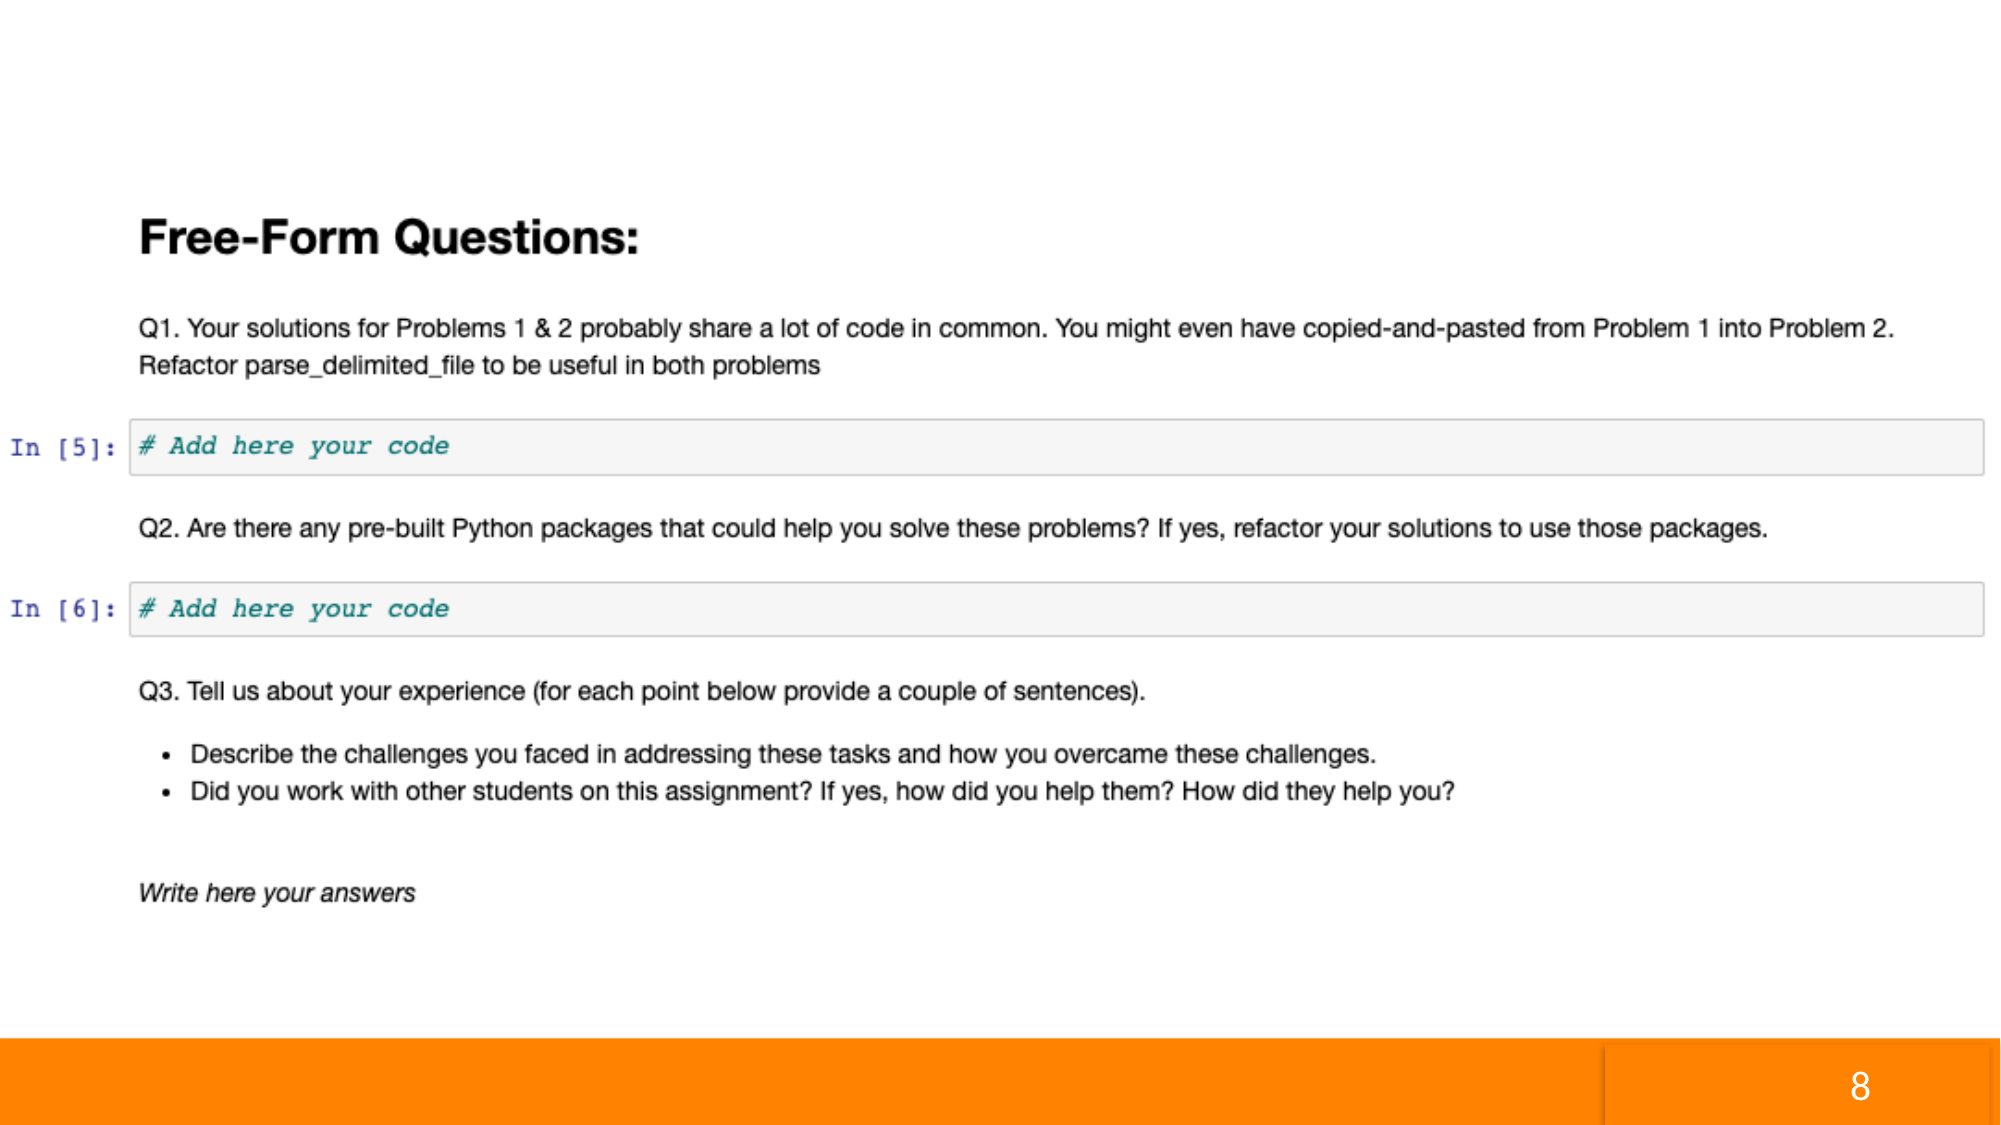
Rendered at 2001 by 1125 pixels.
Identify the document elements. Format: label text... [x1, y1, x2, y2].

text_box 8 [1536, 1051, 1887, 1112]
picture [0, 181, 2000, 943]
